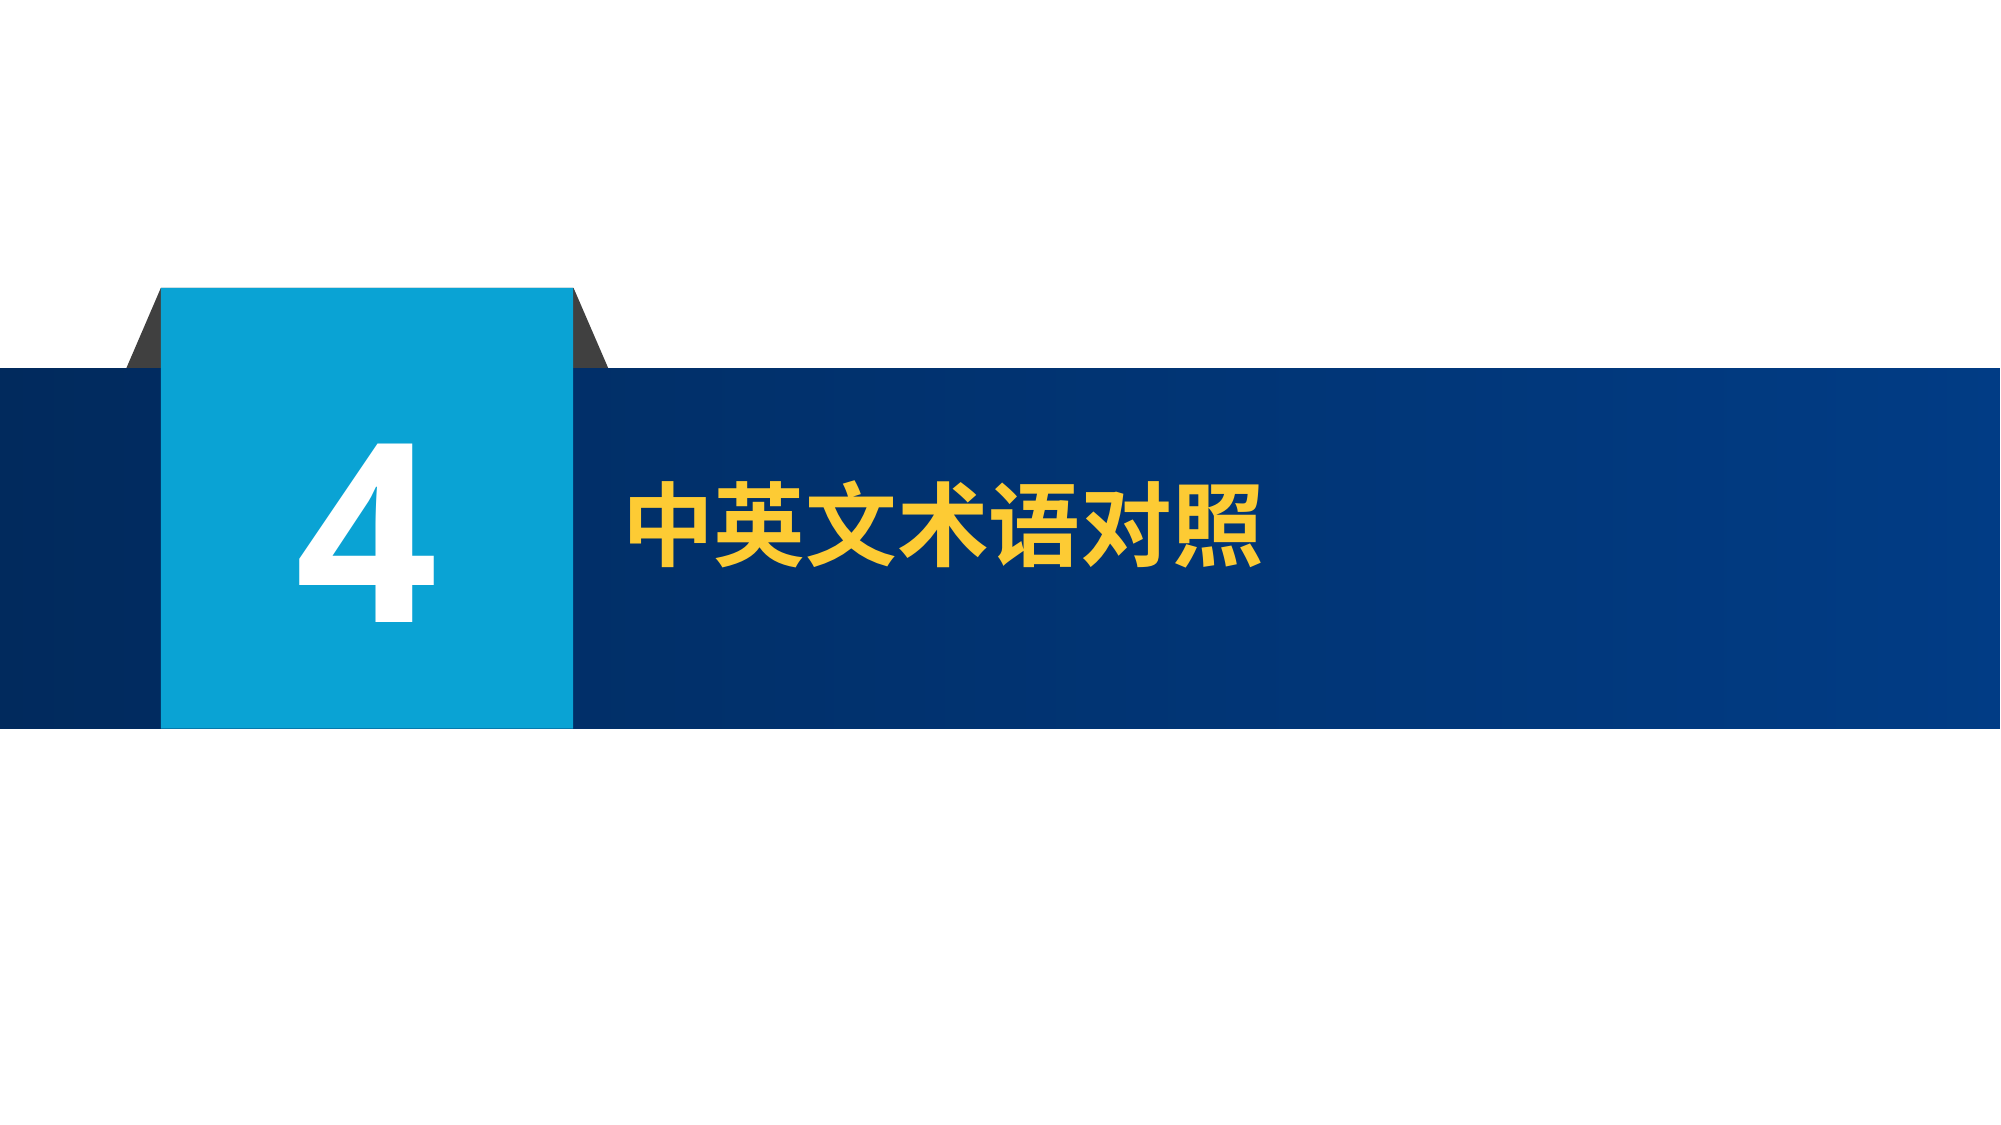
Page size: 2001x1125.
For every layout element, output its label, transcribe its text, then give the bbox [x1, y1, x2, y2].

text_box [574, 288, 609, 368]
text_box [0, 368, 160, 729]
text_box 中英文术语对照 [607, 460, 1947, 586]
text_box [126, 289, 160, 368]
text_box [574, 368, 2000, 729]
text_box 4 [280, 364, 454, 680]
text_box [160, 287, 574, 729]
